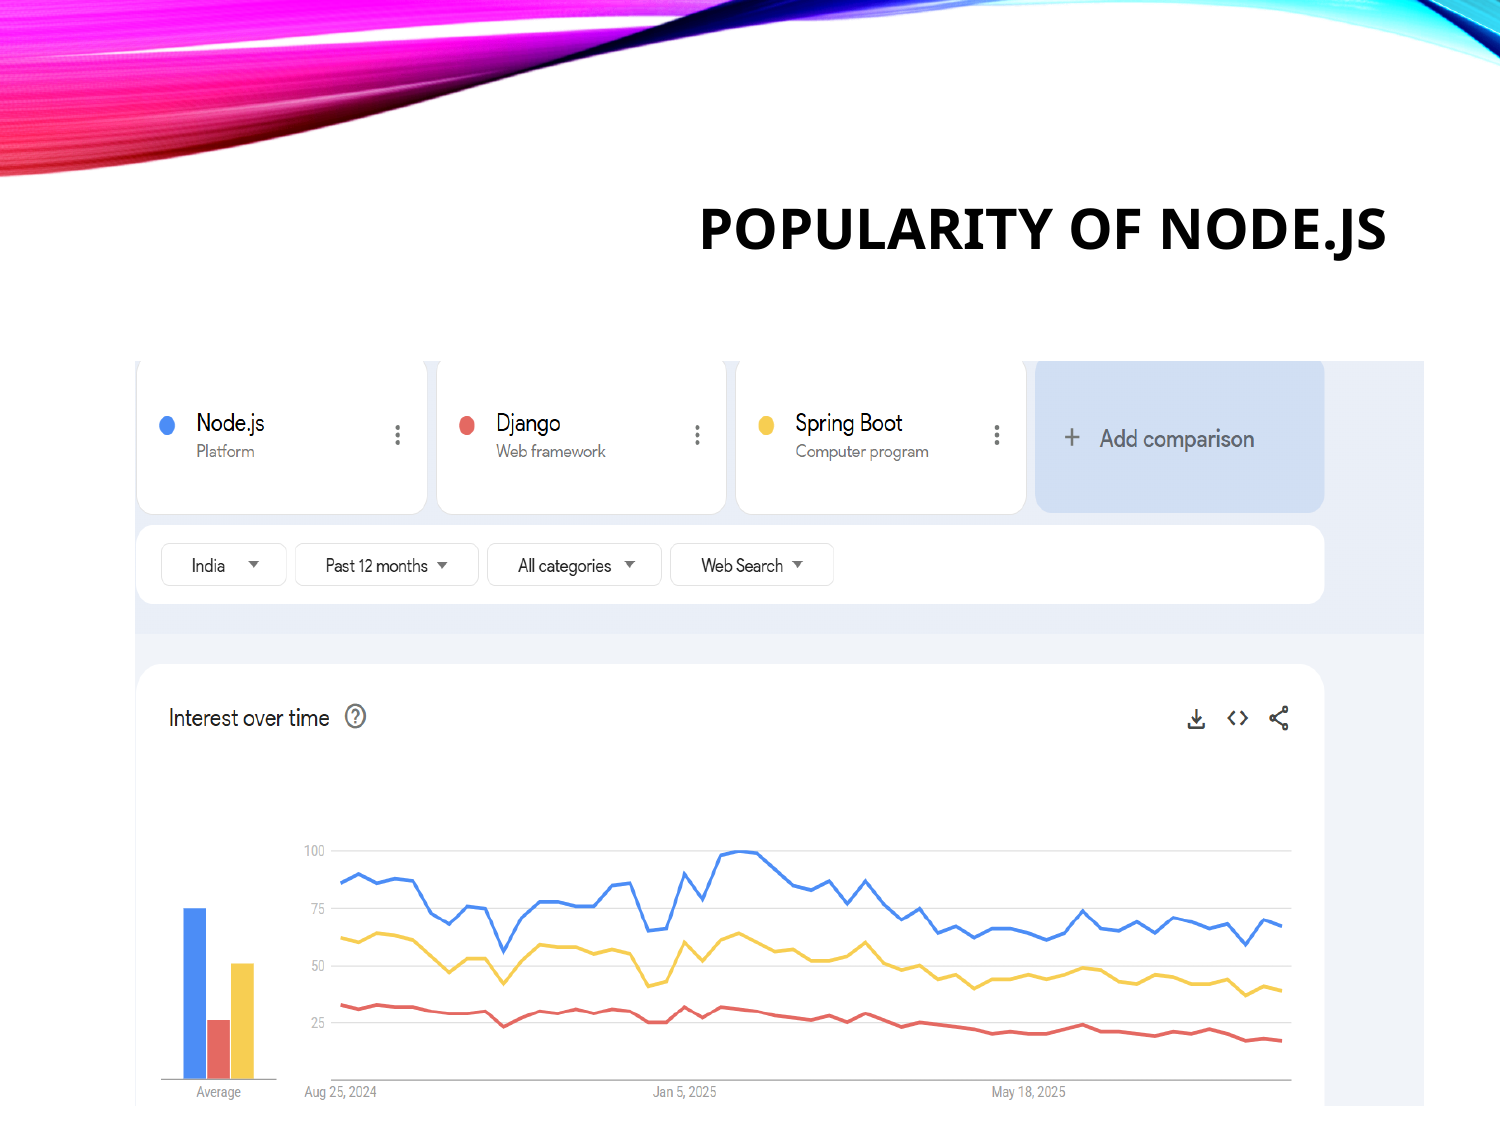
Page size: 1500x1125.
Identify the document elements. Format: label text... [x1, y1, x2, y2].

picture [135, 361, 1424, 1107]
picture [0, 0, 1500, 178]
title Popularity of node.js [356, 125, 1403, 338]
